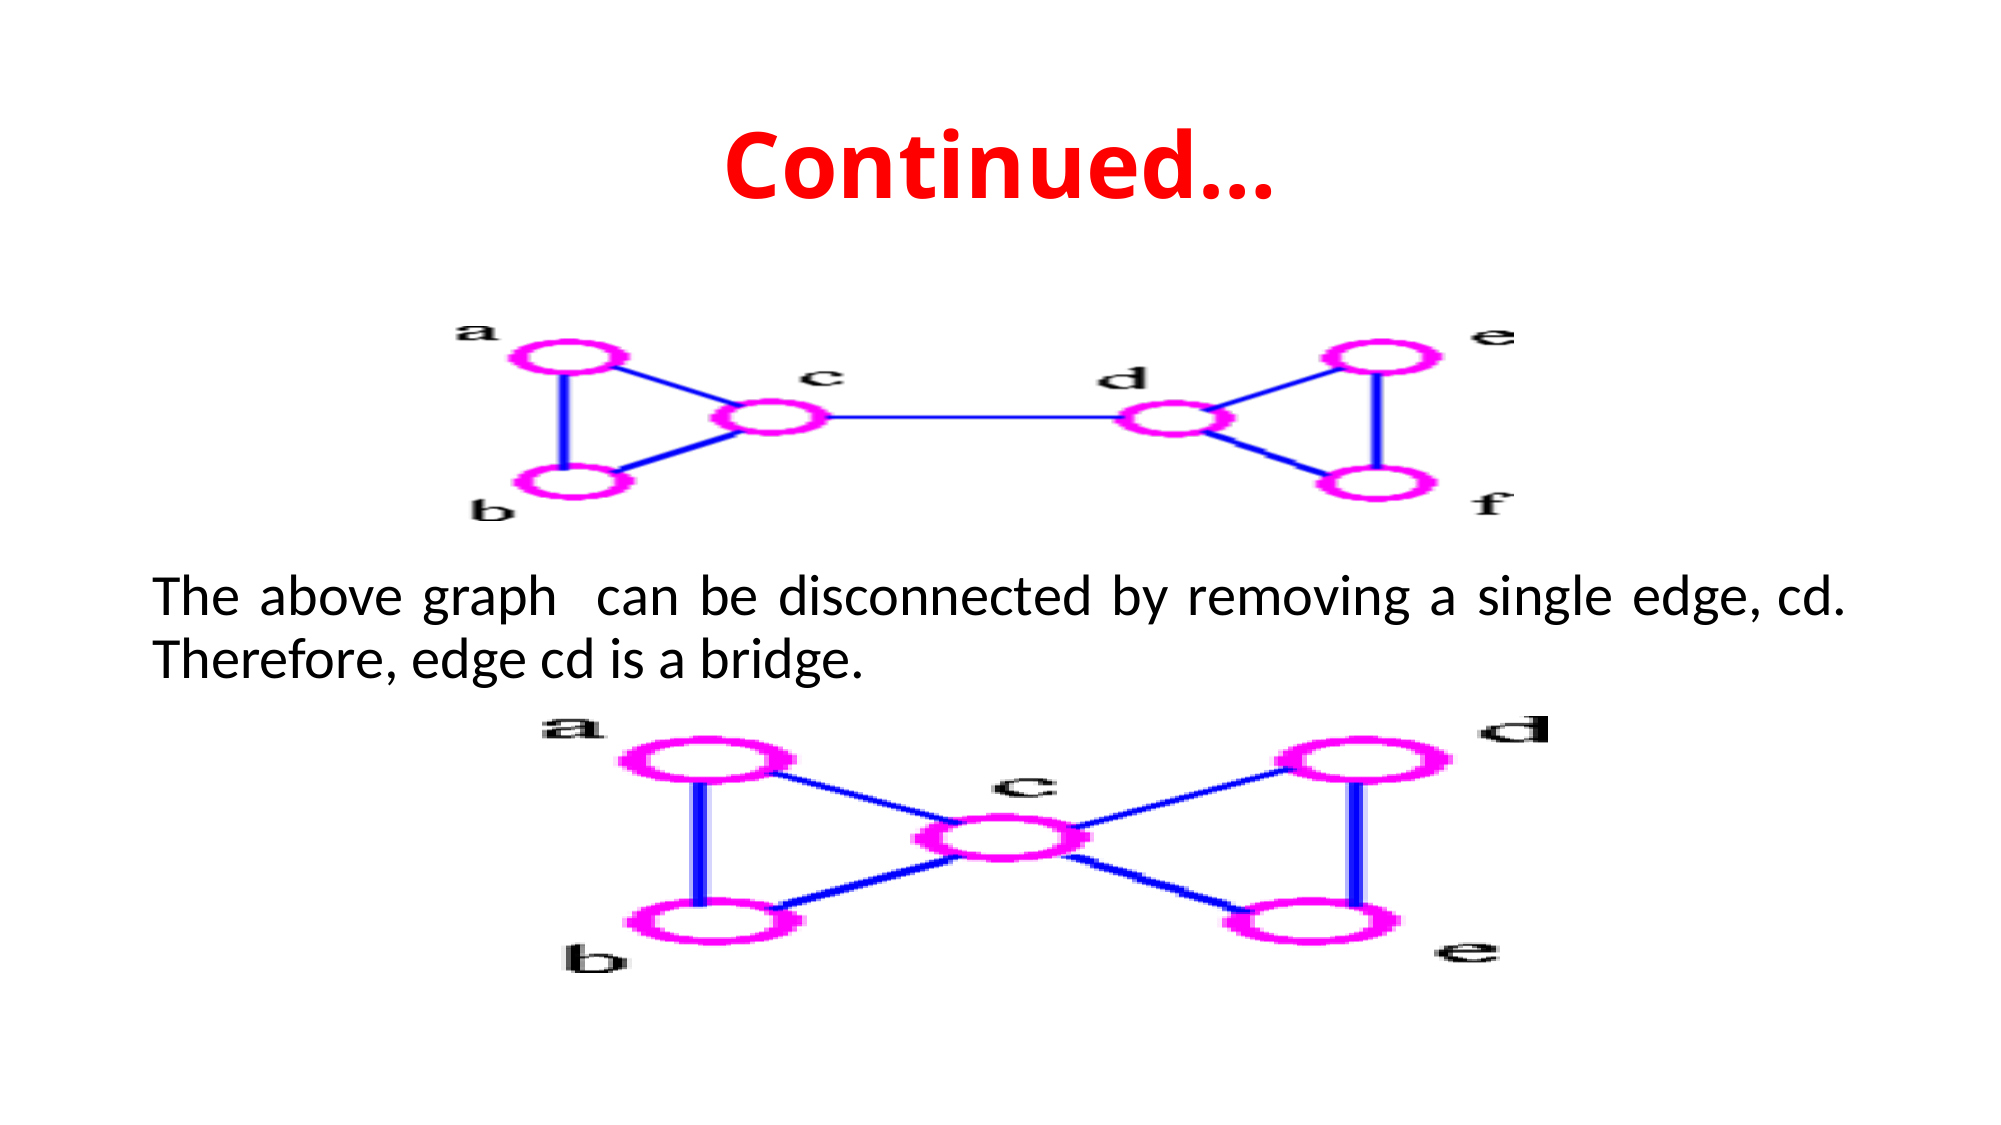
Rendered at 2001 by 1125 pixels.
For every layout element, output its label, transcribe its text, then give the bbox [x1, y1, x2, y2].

title Continued… [137, 59, 1863, 278]
picture [538, 716, 1548, 973]
picture [454, 326, 1514, 521]
